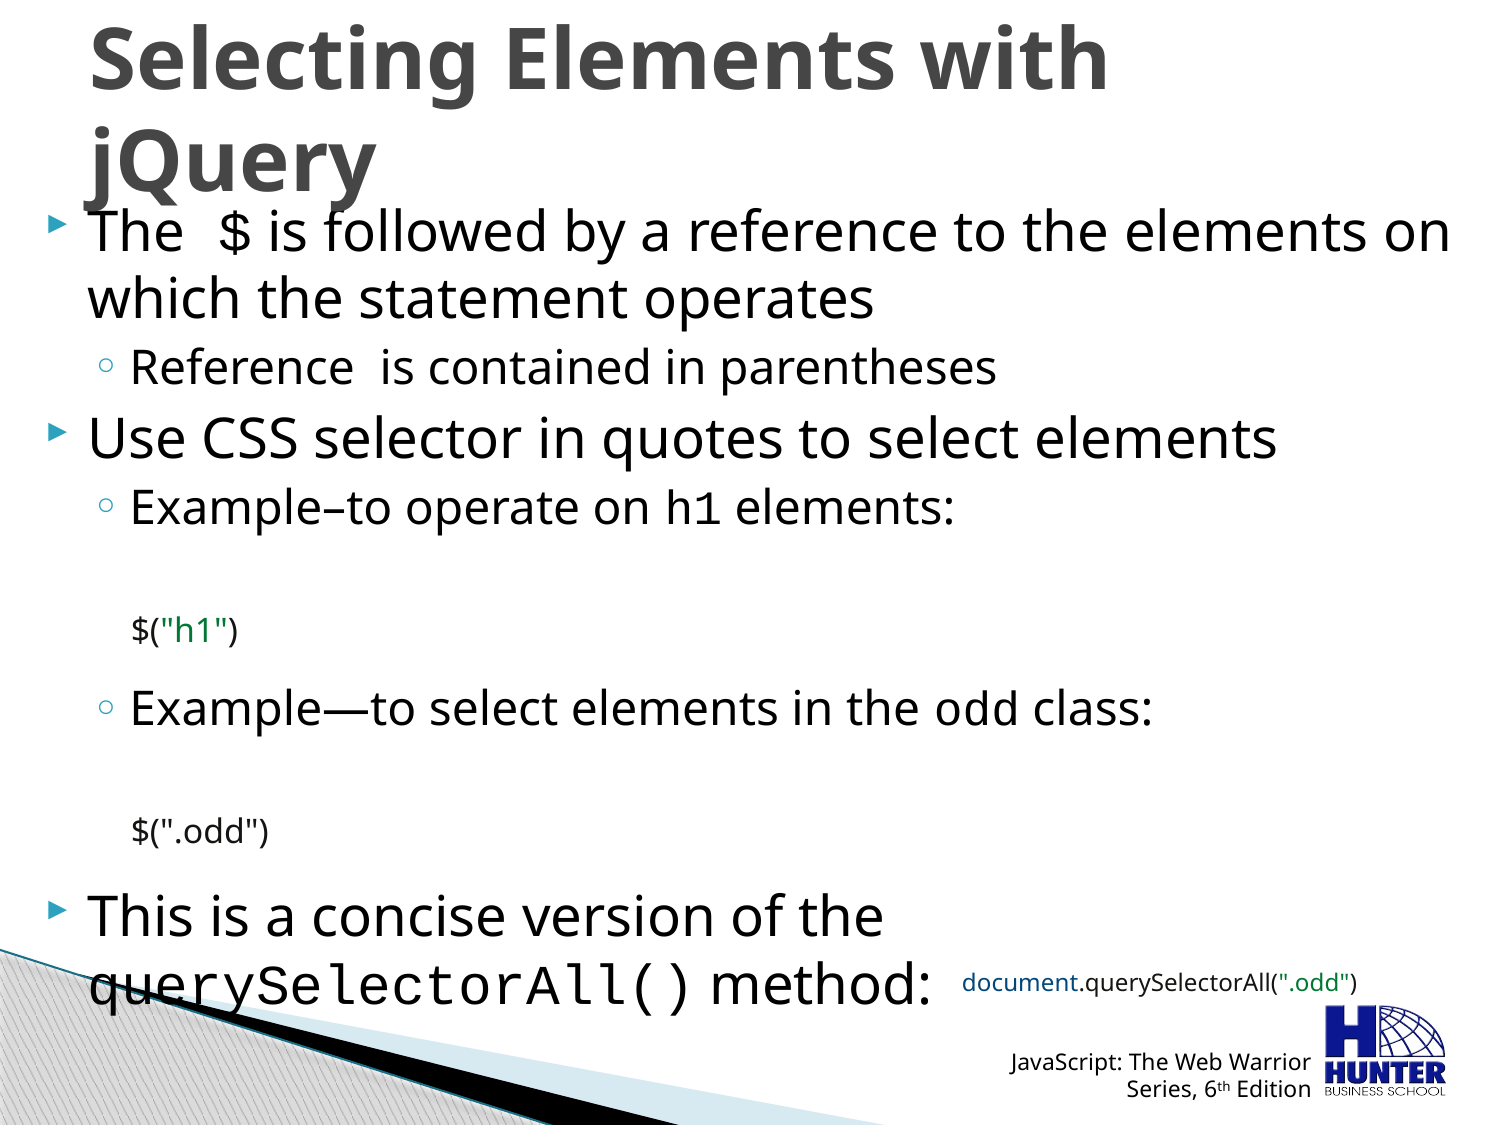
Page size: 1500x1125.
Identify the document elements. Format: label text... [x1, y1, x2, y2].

title Selecting Elements with jQuery [75, 12, 1425, 200]
list The $ is followed by a reference to the elements on which the statement operates Reference is contained in parentheses Use CSS selector in quotes to select elements Example–to operate on h1 elements: $("h1") Example—to select elements in the odd class: $(".odd") This is a concise version of the querySelectorAll() method: document.querySelectorAll(".odd") [12, 187, 1475, 986]
picture [1325, 1005, 1446, 1097]
